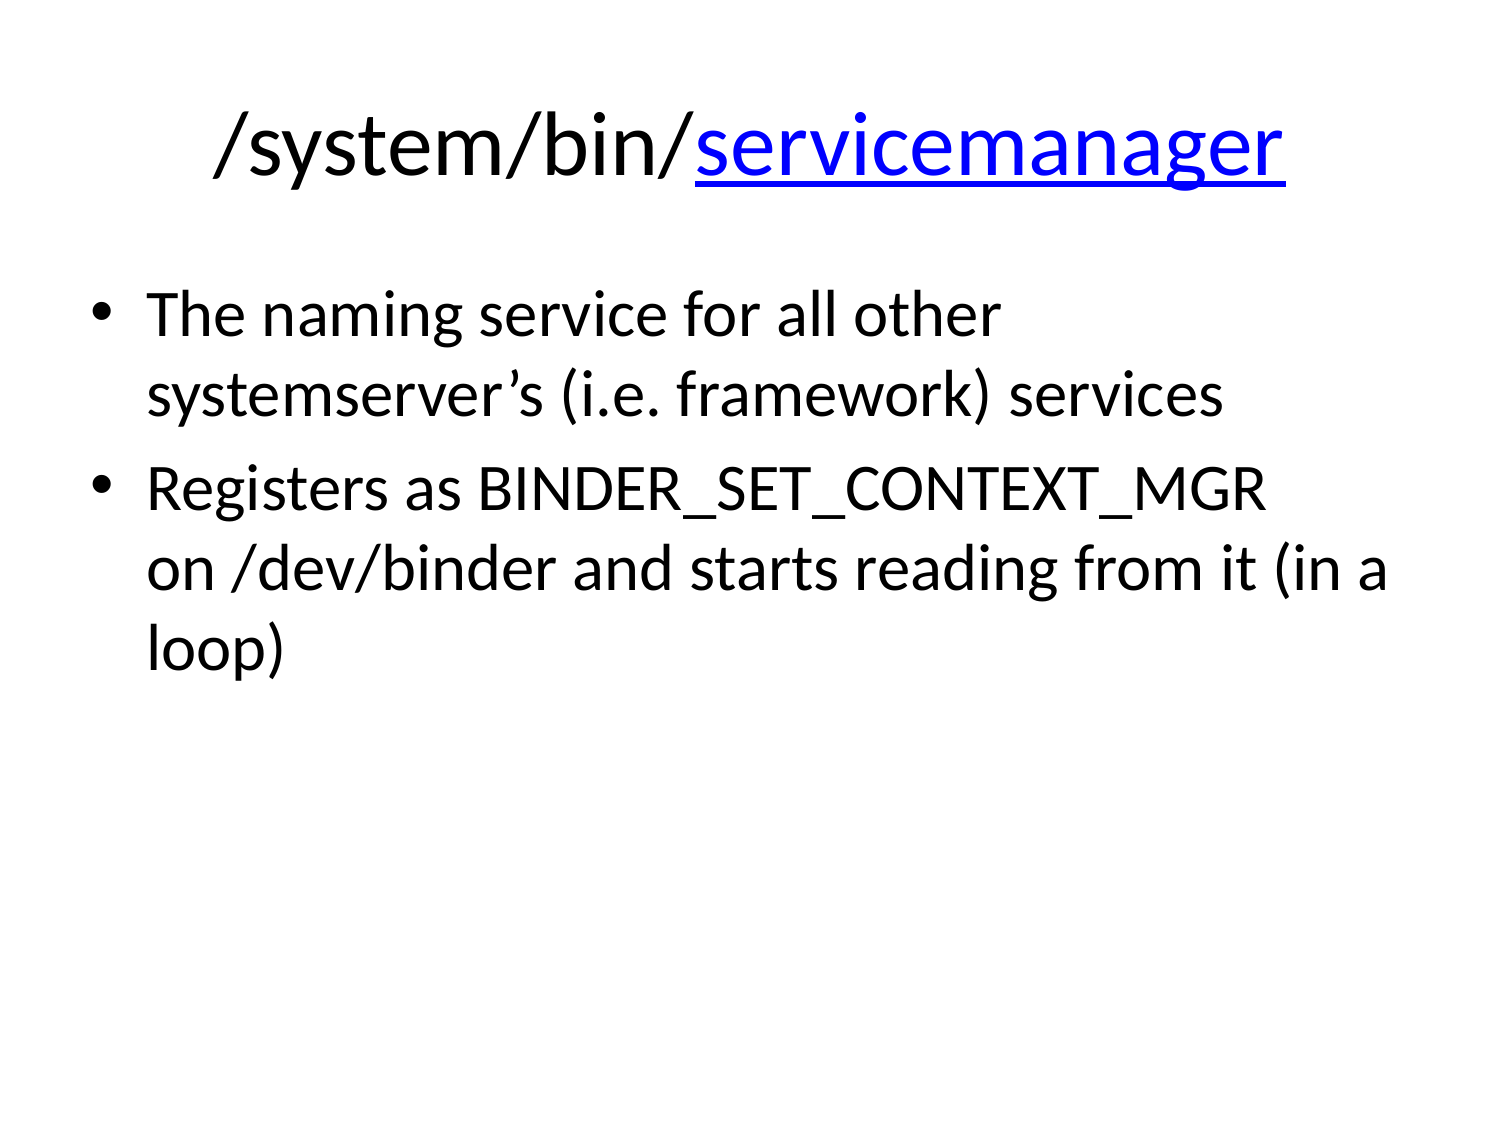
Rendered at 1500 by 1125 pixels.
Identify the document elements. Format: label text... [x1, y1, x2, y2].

list The naming service for all other systemserver’s (i.e. framework) services Registers as BINDER_SET_CONTEXT_MGR on /dev/binder and starts reading from it (in a loop) [75, 262, 1425, 1005]
title /system/bin/servicemanager [75, 45, 1425, 233]
